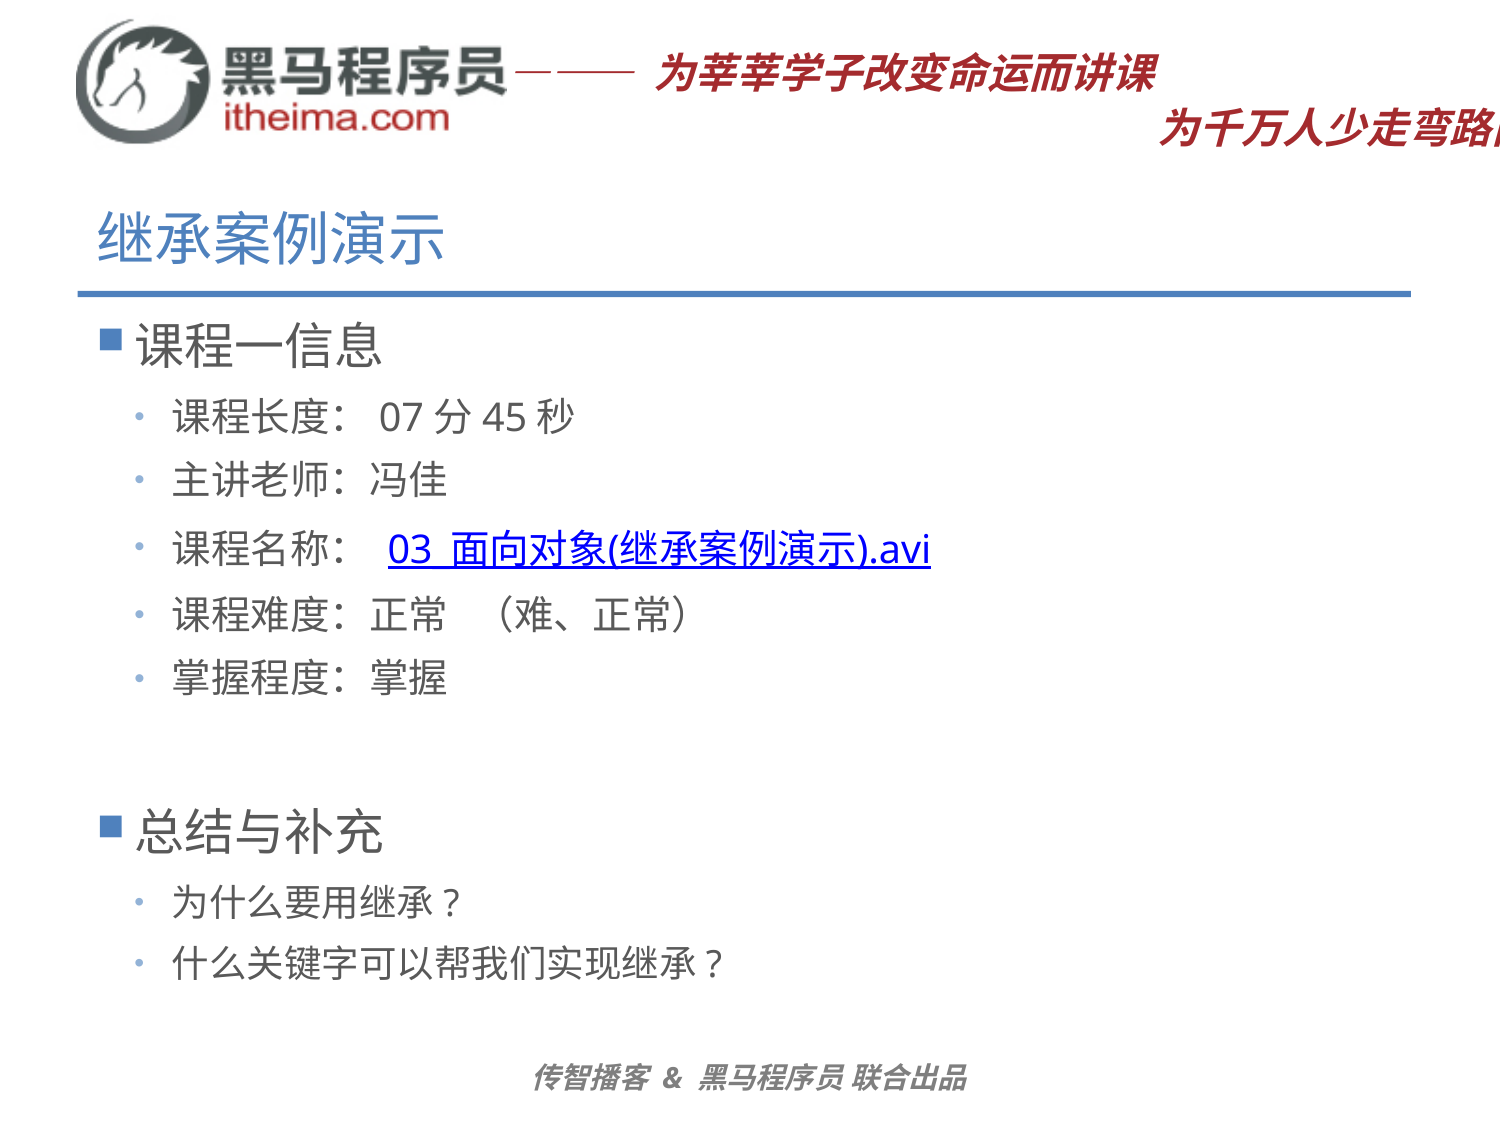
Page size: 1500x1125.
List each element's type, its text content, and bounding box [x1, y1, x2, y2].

title 继承案例演示 [81, 162, 1416, 280]
list 课程一信息 课程长度：07分45秒 主讲老师：冯佳 课程名称： 03_面向对象(继承案例演示).avi 课程难度：正常 （难、正常） 掌握程度：掌握 总结与补充 为什么要用继承? 什么关键字可以帮我们实现继承? [81, 313, 1416, 1033]
picture [76, 0, 507, 161]
